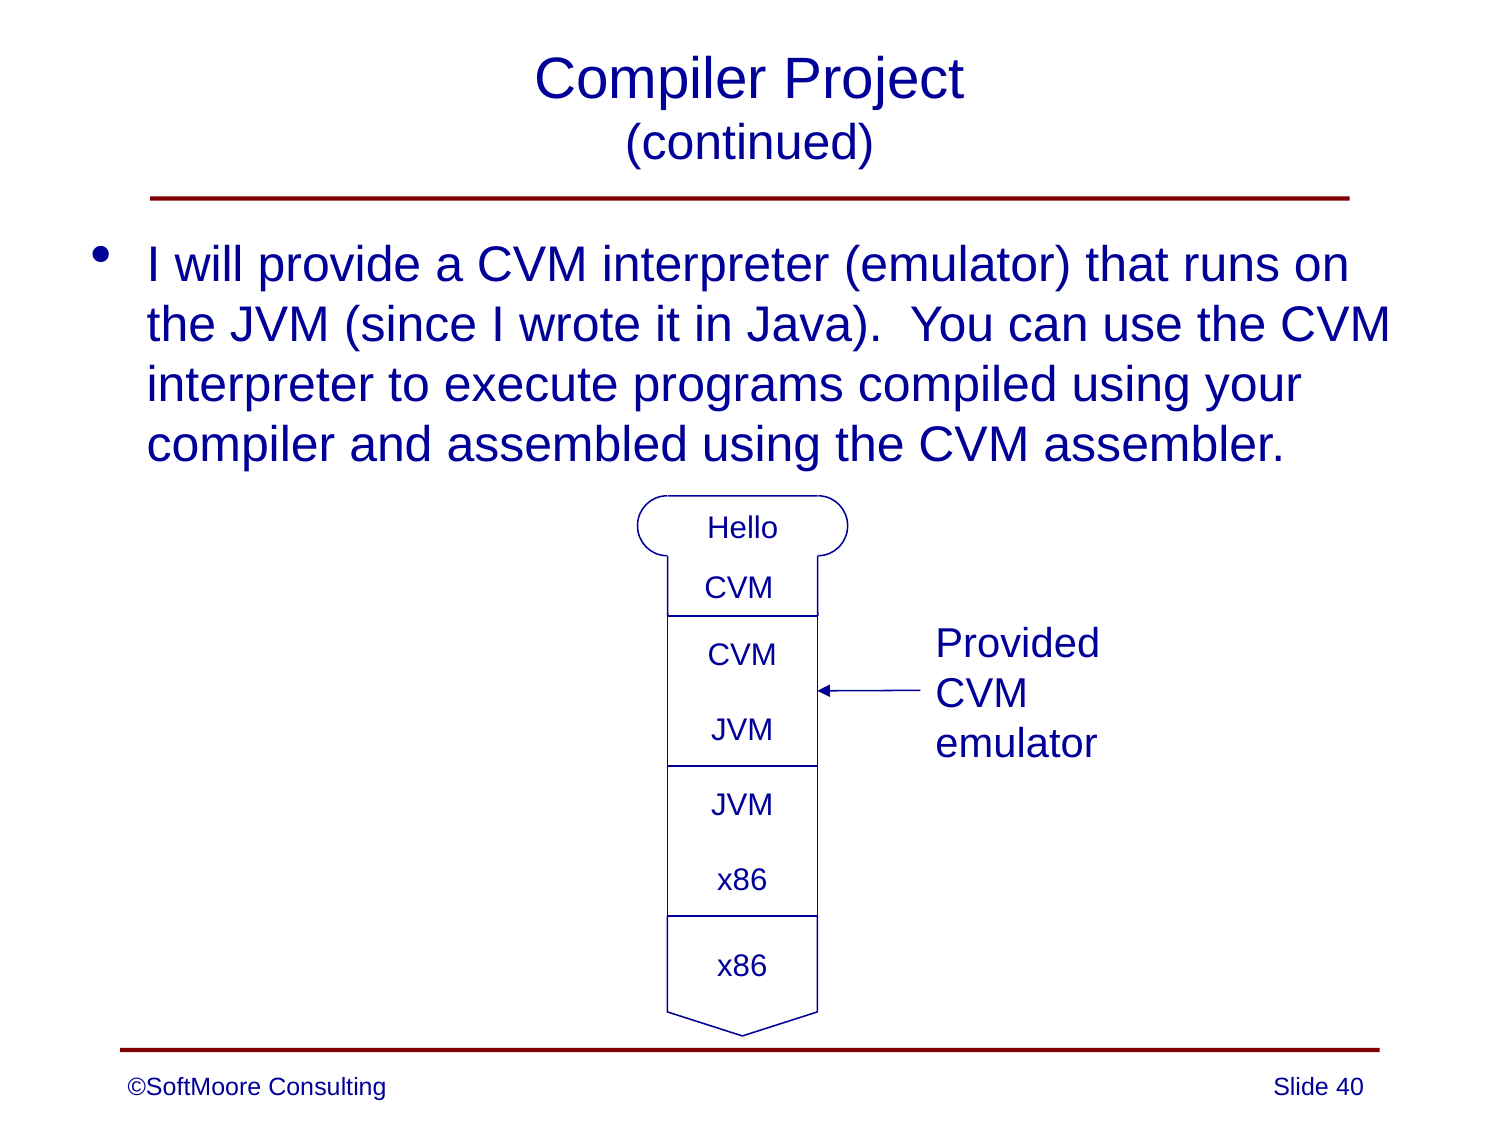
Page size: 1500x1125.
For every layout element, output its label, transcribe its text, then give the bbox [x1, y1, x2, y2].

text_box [637, 495, 1131, 1037]
title Compiler Project (continued) [149, 22, 1350, 188]
footer ©SoftMoore Consulting [111, 1061, 563, 1109]
list I will provide a CVM interpreter (emulator) that runs on the JVM (since I wrote it in Java). You can use the CVM interpreter to execute programs compiled using your compiler and assembled using the CVM assembler. [74, 223, 1425, 1034]
slide_number Slide 40 [1078, 1061, 1380, 1109]
